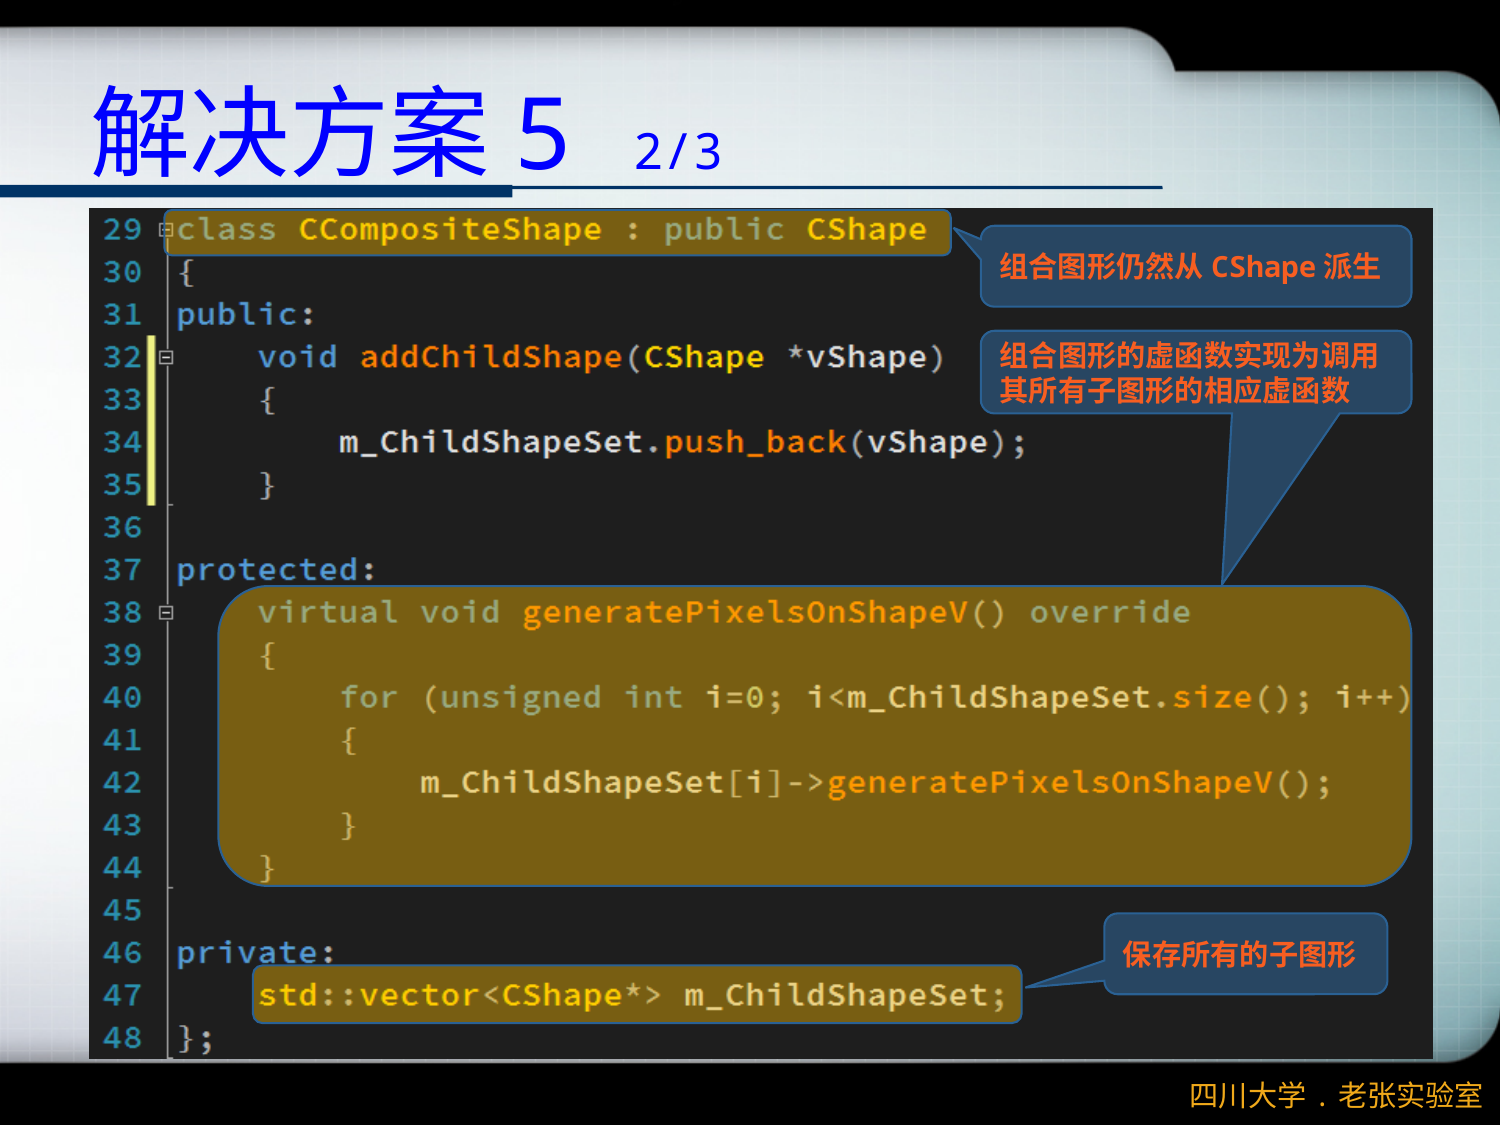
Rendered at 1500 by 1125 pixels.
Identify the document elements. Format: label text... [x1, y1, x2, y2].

title 解决方案5 2/3 [75, 78, 1447, 180]
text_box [164, 209, 1412, 307]
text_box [252, 913, 1388, 1024]
picture [0, 0, 1500, 1125]
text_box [218, 330, 1412, 886]
